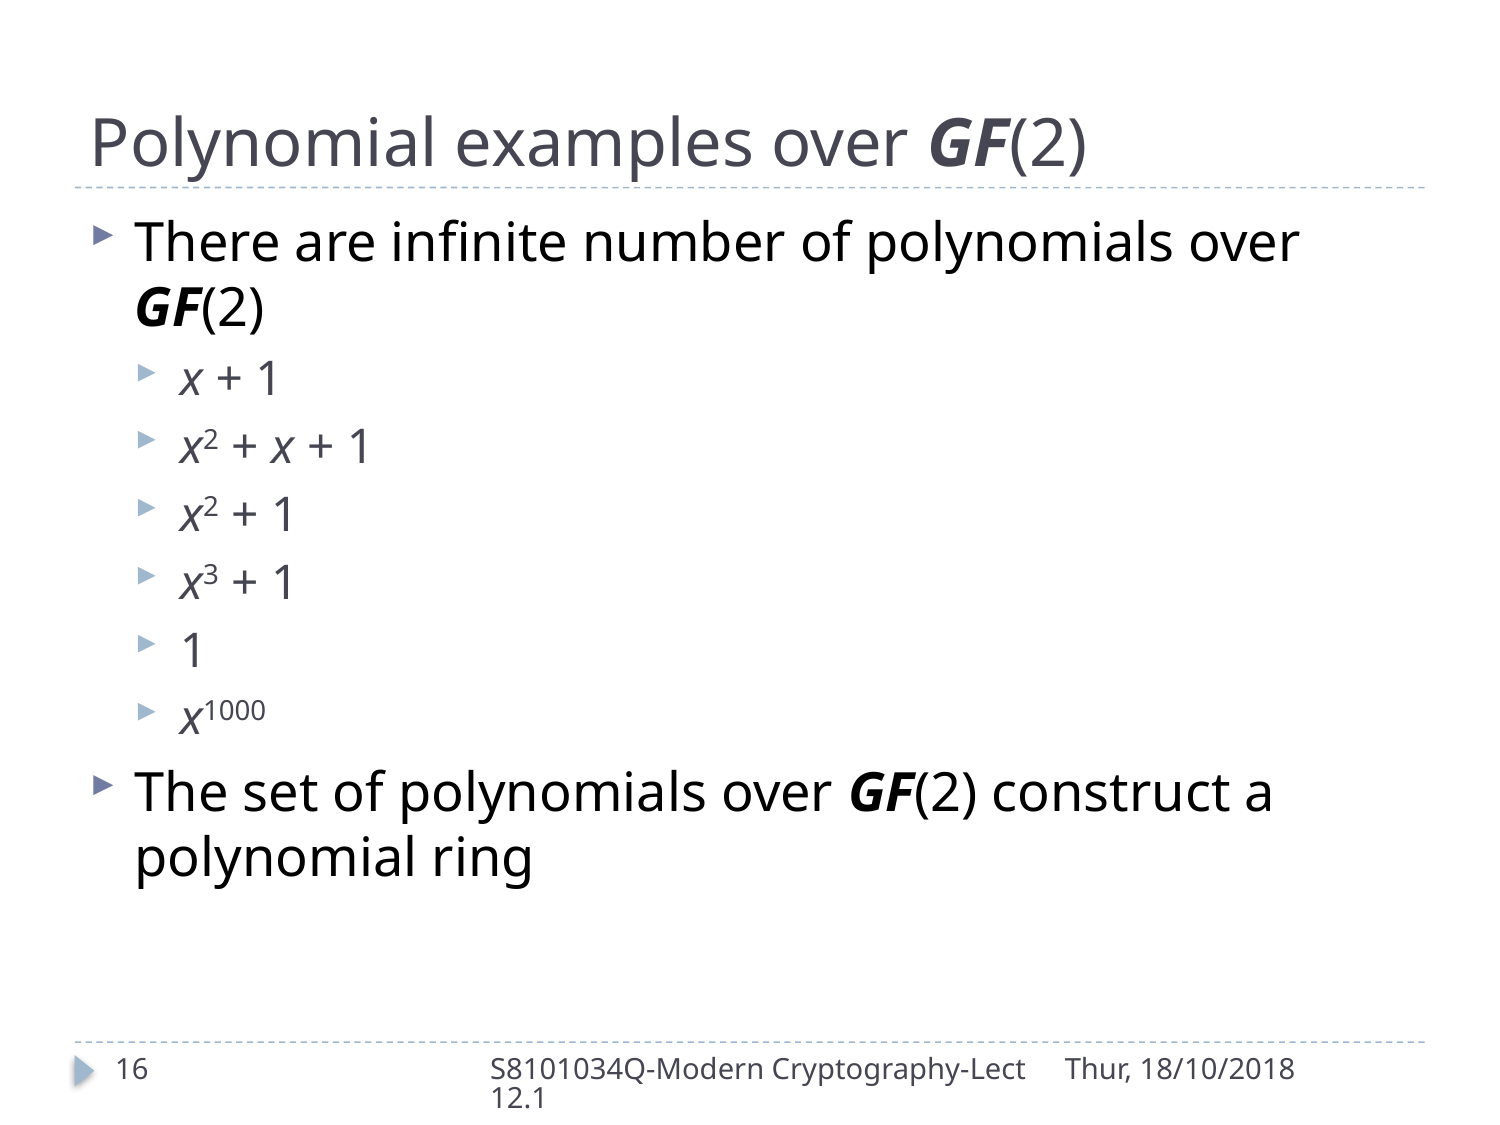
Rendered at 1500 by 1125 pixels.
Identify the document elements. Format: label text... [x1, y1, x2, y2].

list There are infinite number of polynomials over GF(2) x + 1 x2 + x + 1 x2 + 1 x3 + 1 1 x1000 The set of polynomials over GF(2) construct a polynomial ring [75, 200, 1425, 1010]
slide_number 16 [100, 1042, 426, 1103]
footer S8101034Q-Modern Cryptography-Lect12.1 [475, 1042, 1051, 1103]
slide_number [1051, 1042, 1426, 1103]
title Polynomial examples over GF(2) [75, 24, 1425, 188]
